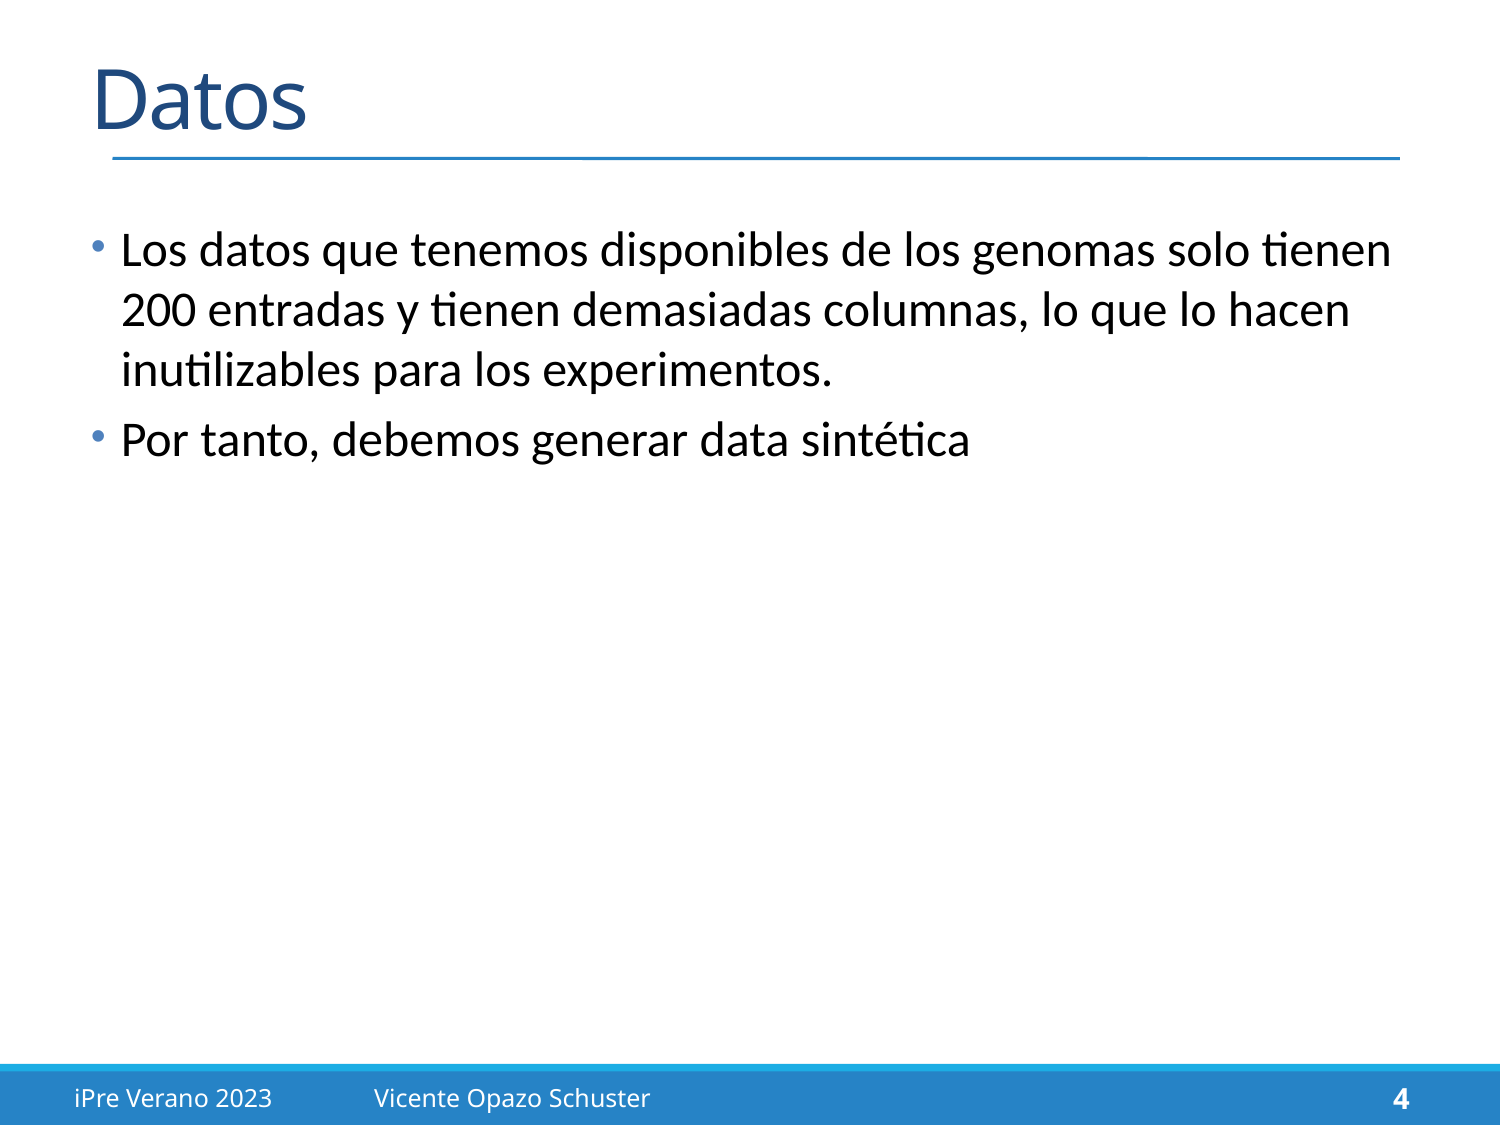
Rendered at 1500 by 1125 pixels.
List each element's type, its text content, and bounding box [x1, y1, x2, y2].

slide_number 4 [1250, 1073, 1425, 1125]
title Datos [75, 15, 1425, 178]
list Los datos que tenemos disponibles de los genomas solo tienen 200 entradas y tienen demasiadas columnas, lo que lo hacen inutilizables para los experimentos. Por tanto, debemos generar data sintética [75, 208, 1426, 1047]
